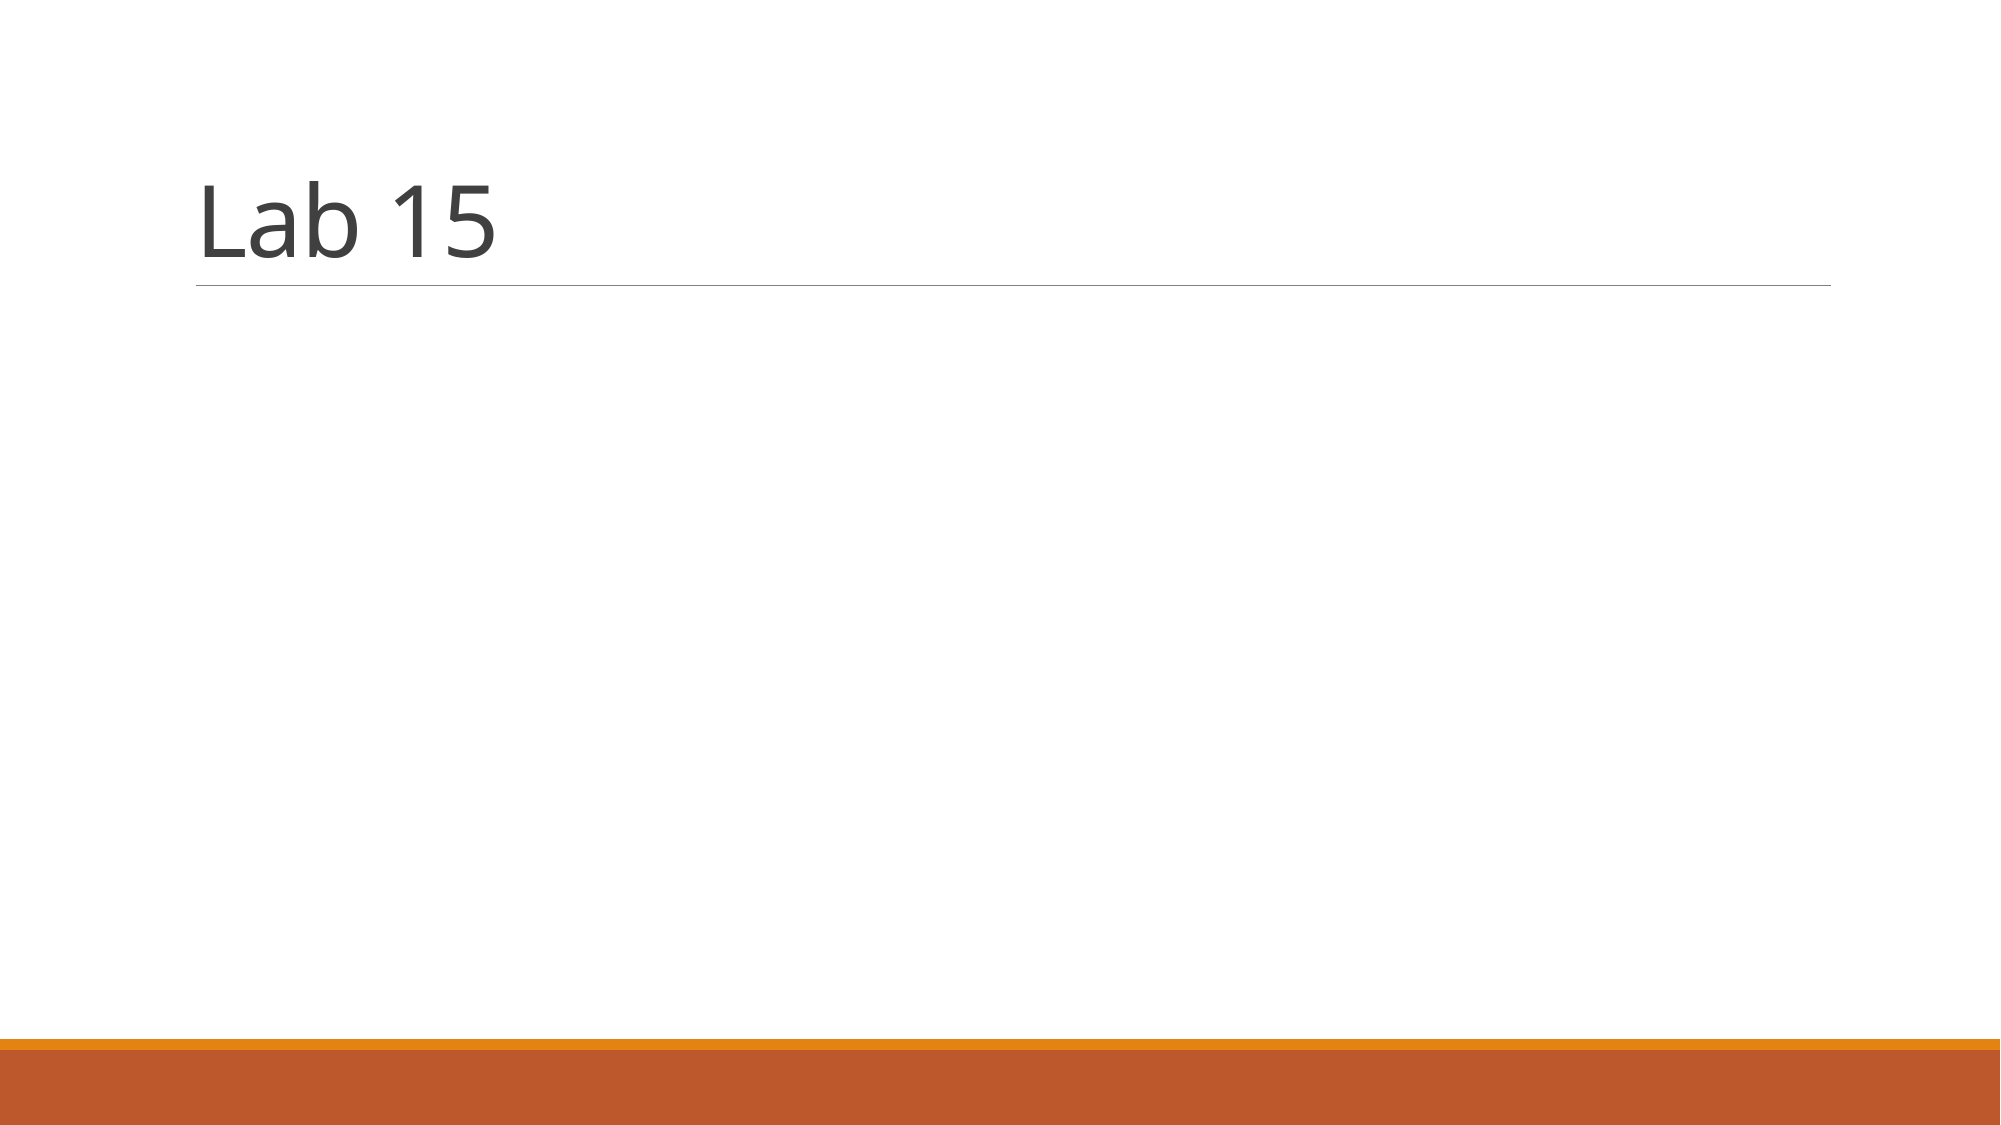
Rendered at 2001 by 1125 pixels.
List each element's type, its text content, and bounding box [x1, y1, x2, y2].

title Lab 15 [180, 47, 1830, 285]
